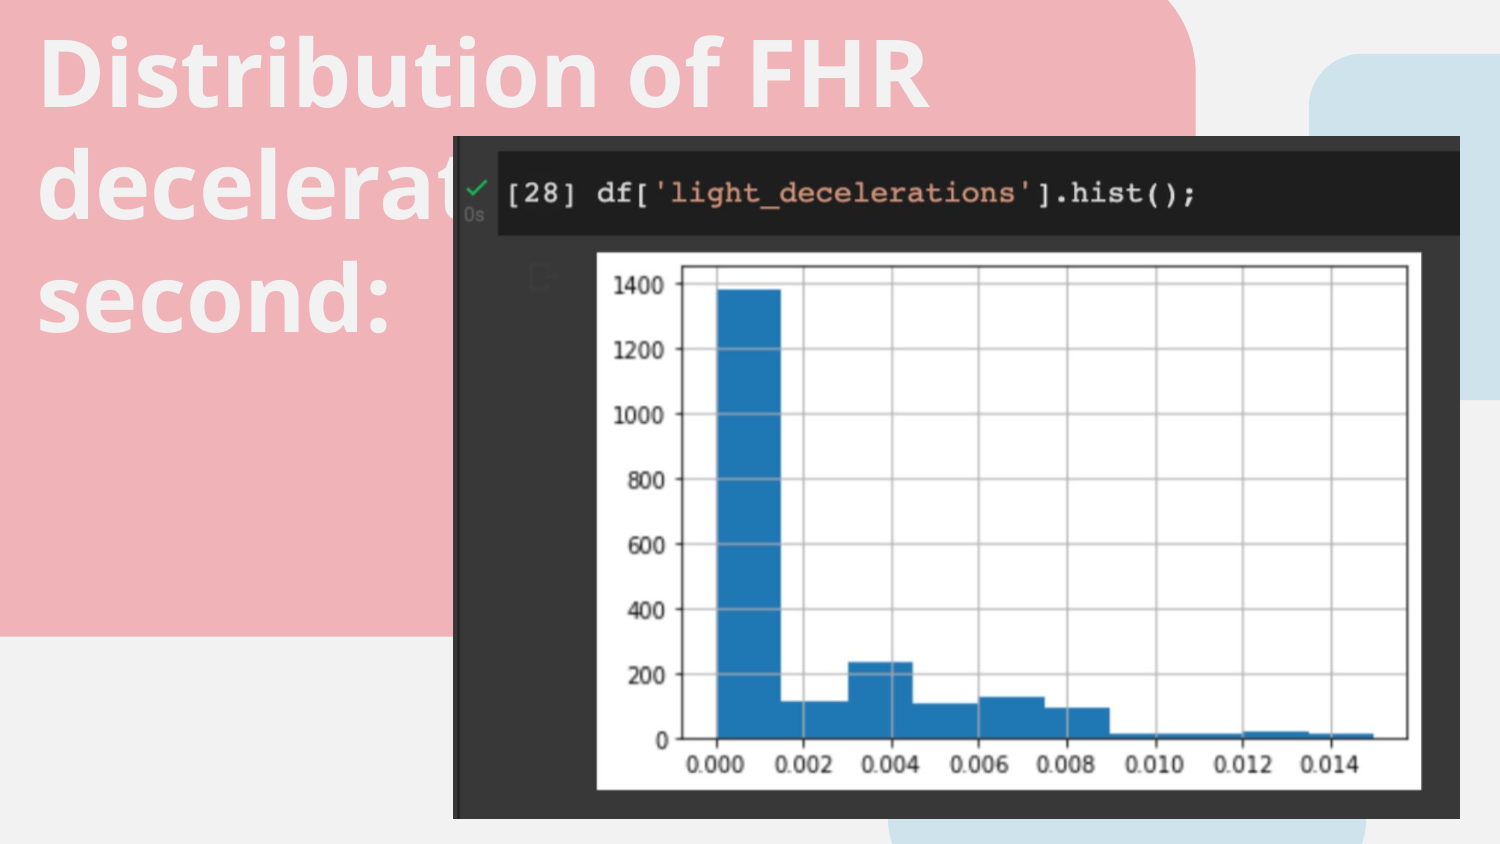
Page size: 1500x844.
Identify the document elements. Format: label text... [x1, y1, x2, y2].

title Distribution of FHR decelerations per second: [21, 0, 1150, 636]
picture [452, 135, 1460, 819]
